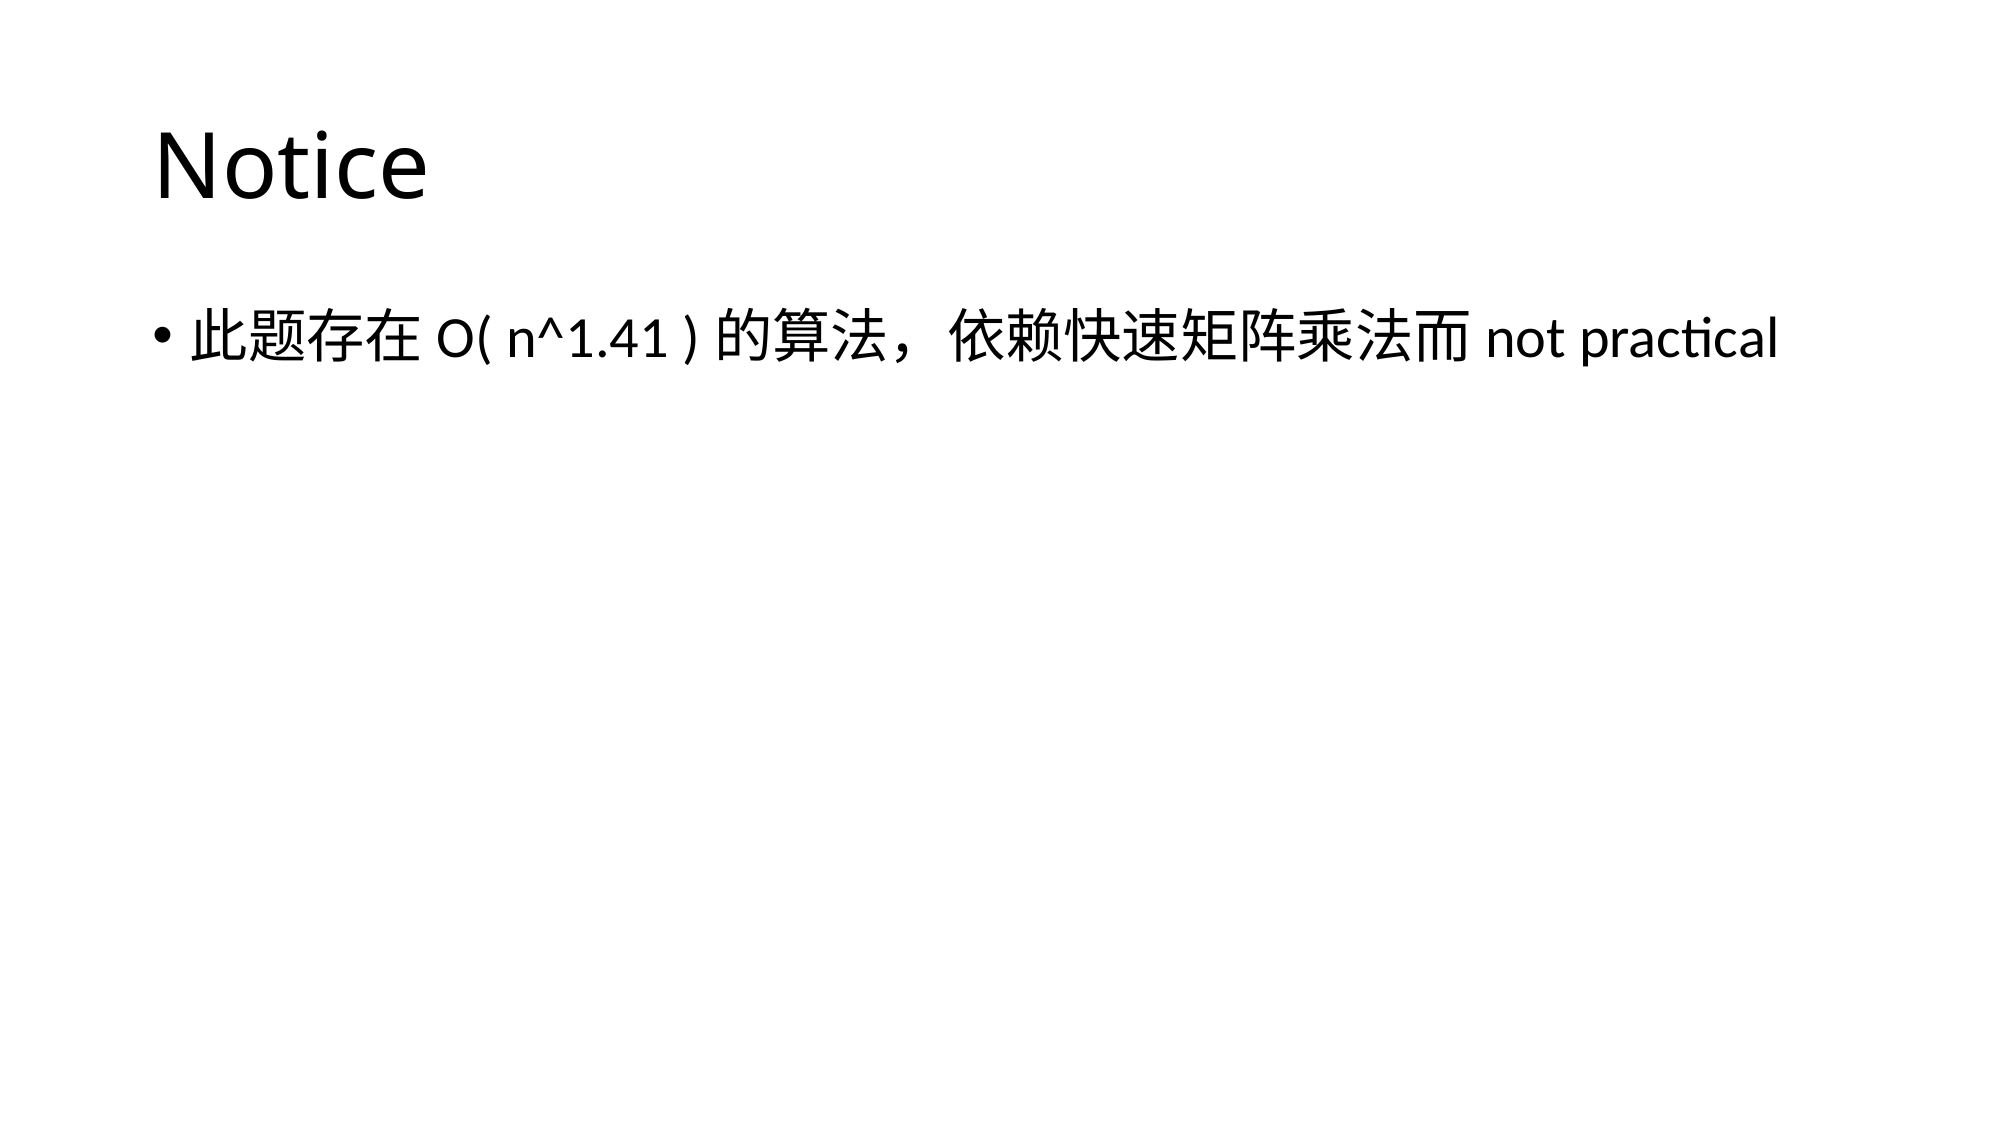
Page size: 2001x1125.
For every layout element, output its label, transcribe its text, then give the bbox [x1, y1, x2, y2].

list 此题存在O( n^1.41 )的算法，依赖快速矩阵乘法而not practical [137, 299, 1863, 1014]
title Notice [137, 59, 1863, 278]
